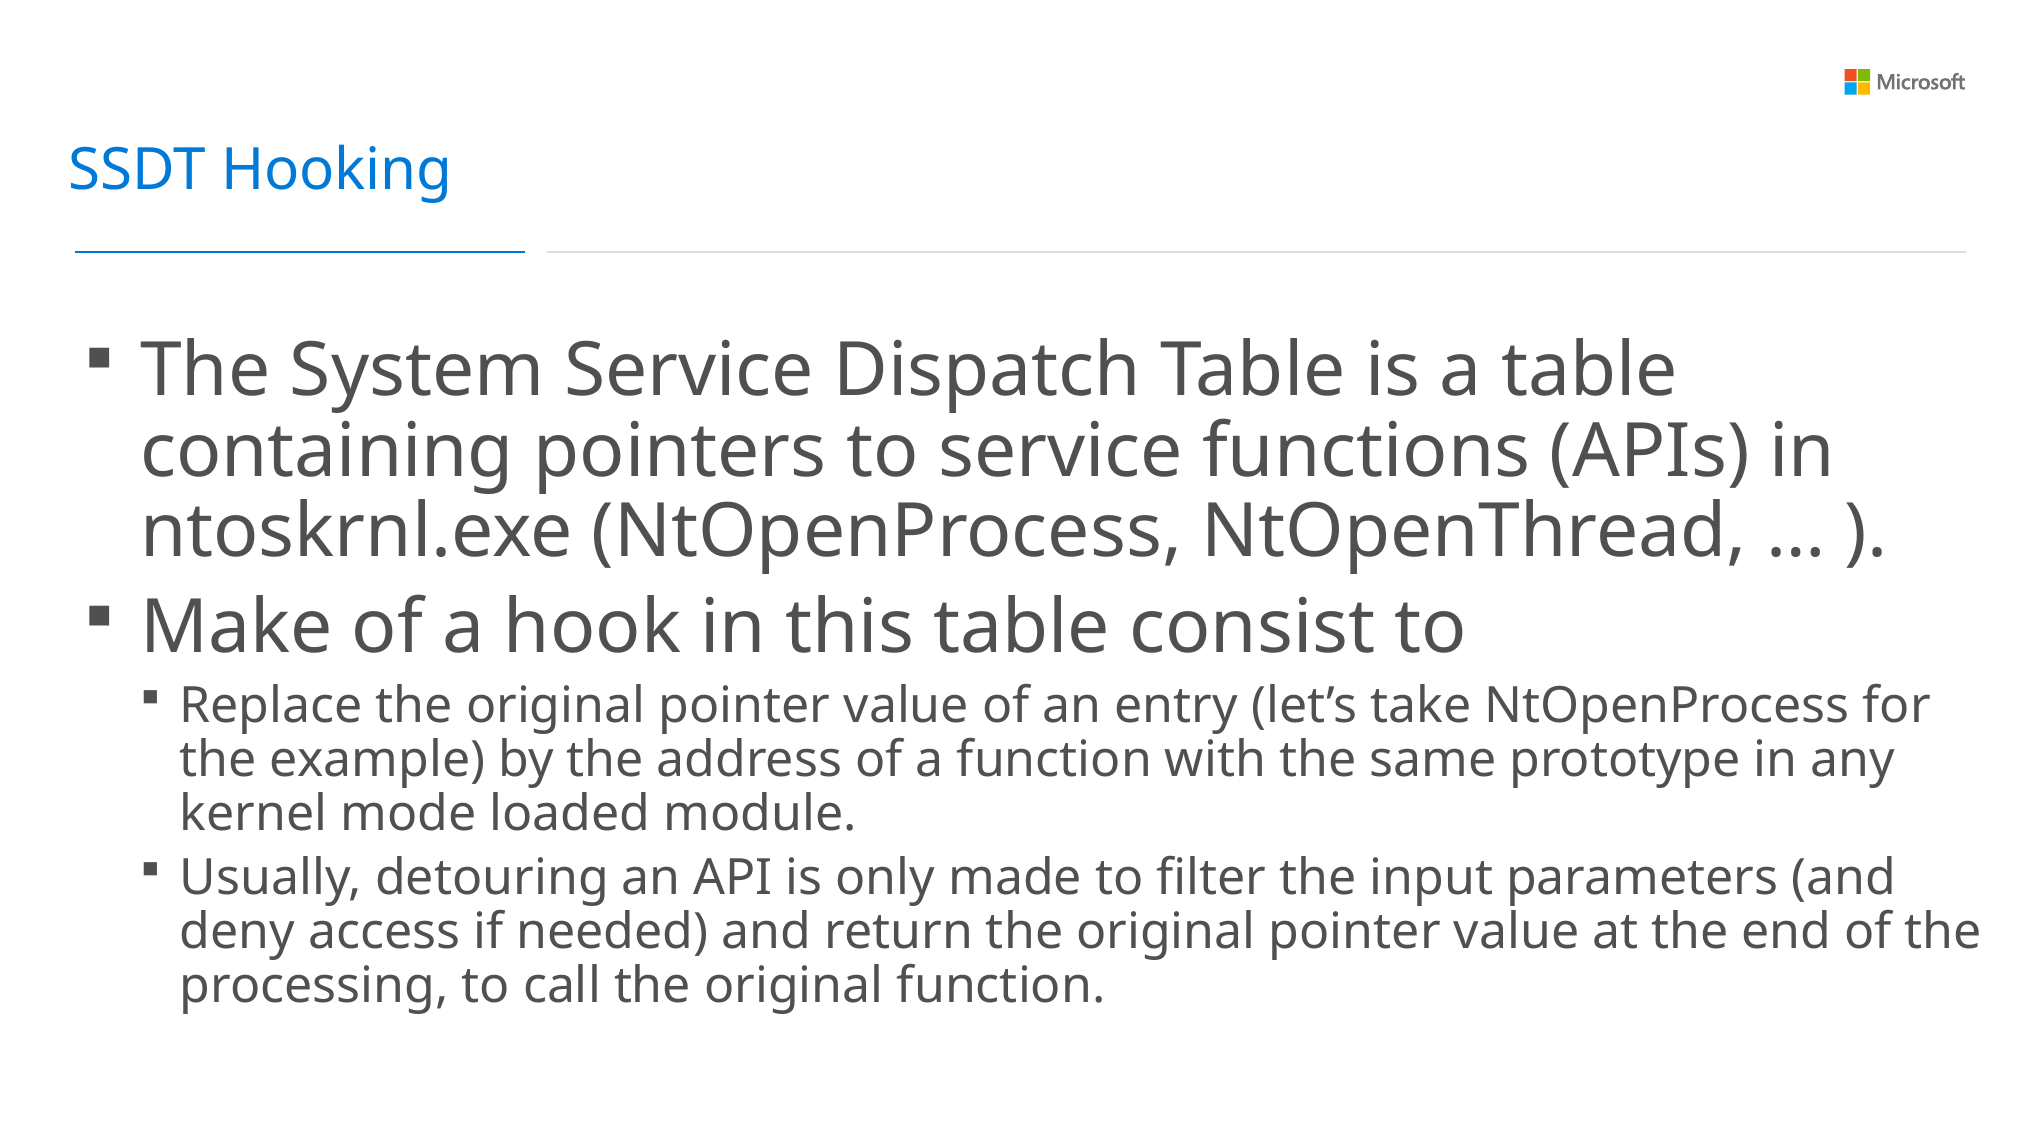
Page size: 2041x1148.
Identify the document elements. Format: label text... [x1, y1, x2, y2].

list SSDT Hooking [45, 120, 1968, 200]
text_box The System Service Dispatch Table is a table containing pointers to service functions (APIs) in ntoskrnl.exe (NtOpenProcess, NtOpenThread, … ). Make of a hook in this table consist to Replace the original pointer value of an entry (let’s take NtOpenProcess for the example) by the address of a function with the same prototype in any kernel mode loaded module. Usually, detouring an API is only made to filter the input parameters (and deny access if needed) and return the original pointer value at the end of the processing, to call the original function. [60, 315, 2010, 1148]
